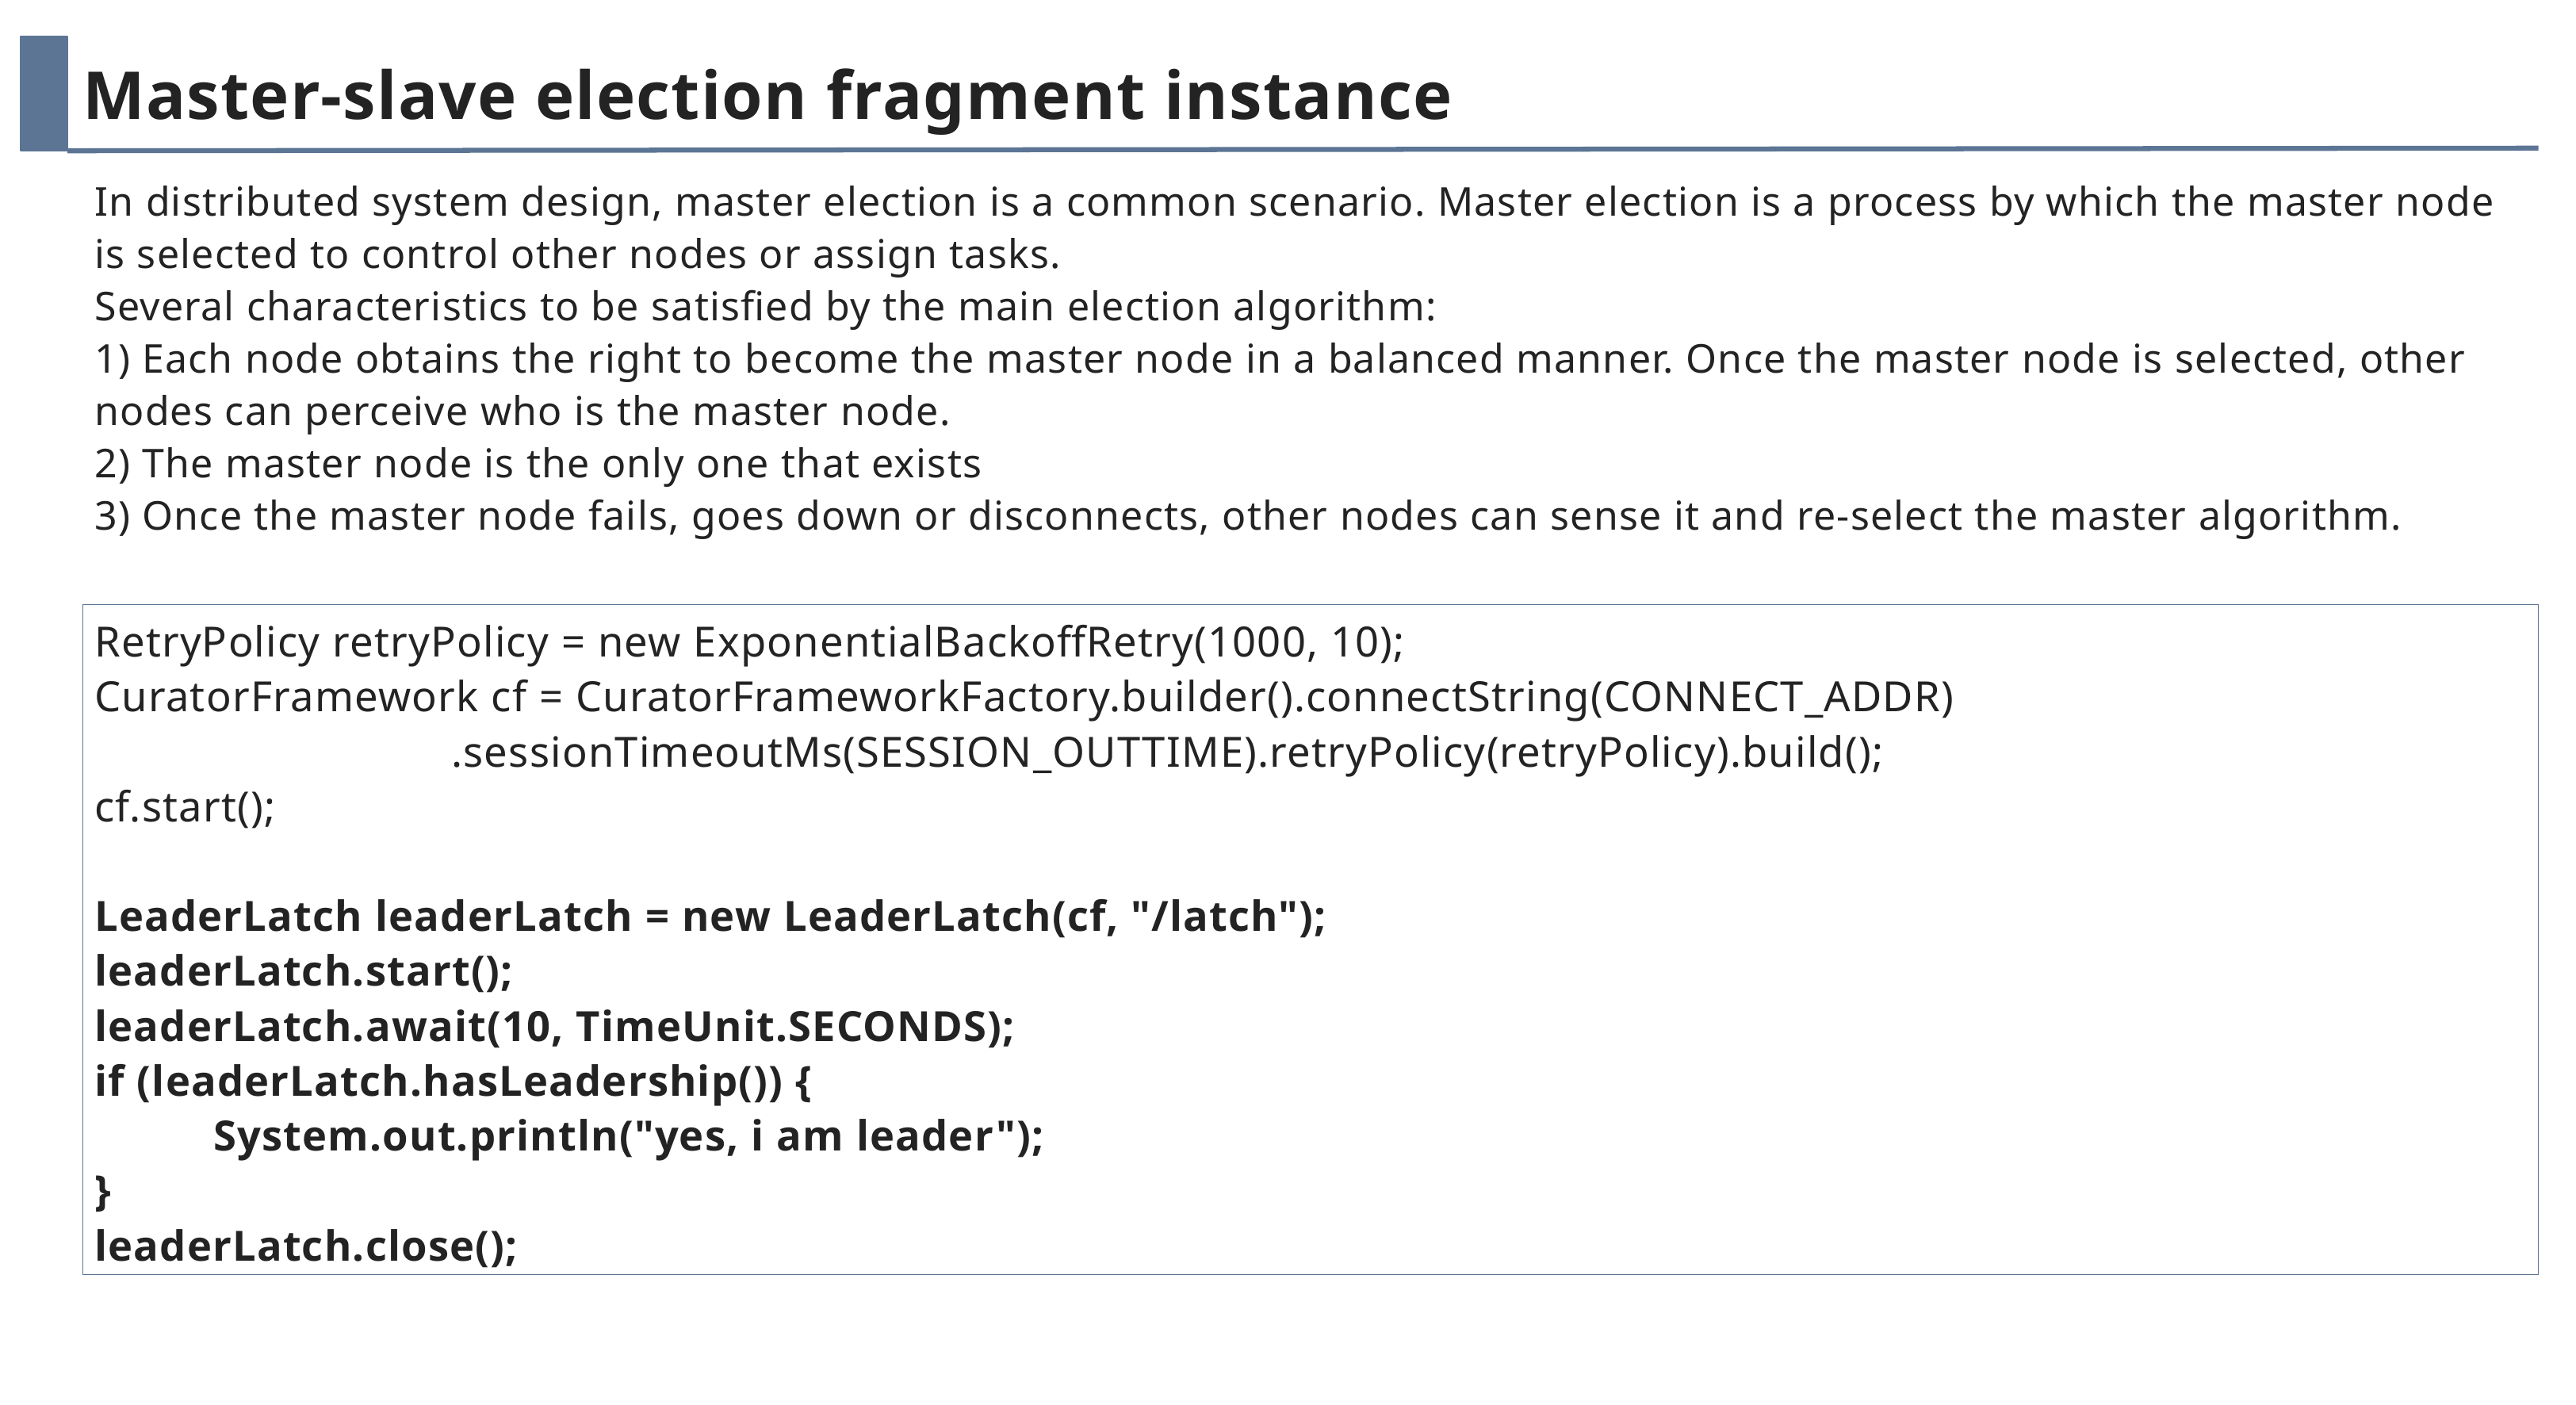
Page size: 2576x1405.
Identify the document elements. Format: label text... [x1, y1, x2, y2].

text_box RetryPolicy retryPolicy = new ExponentialBackoffRetry(1000, 10); CuratorFramework cf = CuratorFrameworkFactory.builder().connectString(CONNECT_ADDR) .sessionTimeoutMs(SESSION_OUTTIME).retryPolicy(retryPolicy).build(); cf.start(); LeaderLatch leaderLatch = new LeaderLatch(cf, "/latch"); leaderLatch.start(); leaderLatch.await(10, TimeUnit.SECONDS); if (leaderLatch.hasLeadership()) { System.out.println("yes, i am leader"); } leaderLatch.close(); [82, 604, 2539, 1275]
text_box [20, 36, 2539, 151]
text_box In distributed system design, master election is a common scenario. Master election is a process by which the master node is selected to control other nodes or assign tasks. Several characteristics to be satisfied by the main election algorithm: 1) Each node obtains the right to become the master node in a balanced manner. Once the master node is selected, other nodes can perceive who is the master node. 2) The master node is the only one that exists 3) Once the master node fails, goes down or disconnects, other nodes can sense it and re-select the master algorithm. [82, 165, 2539, 544]
